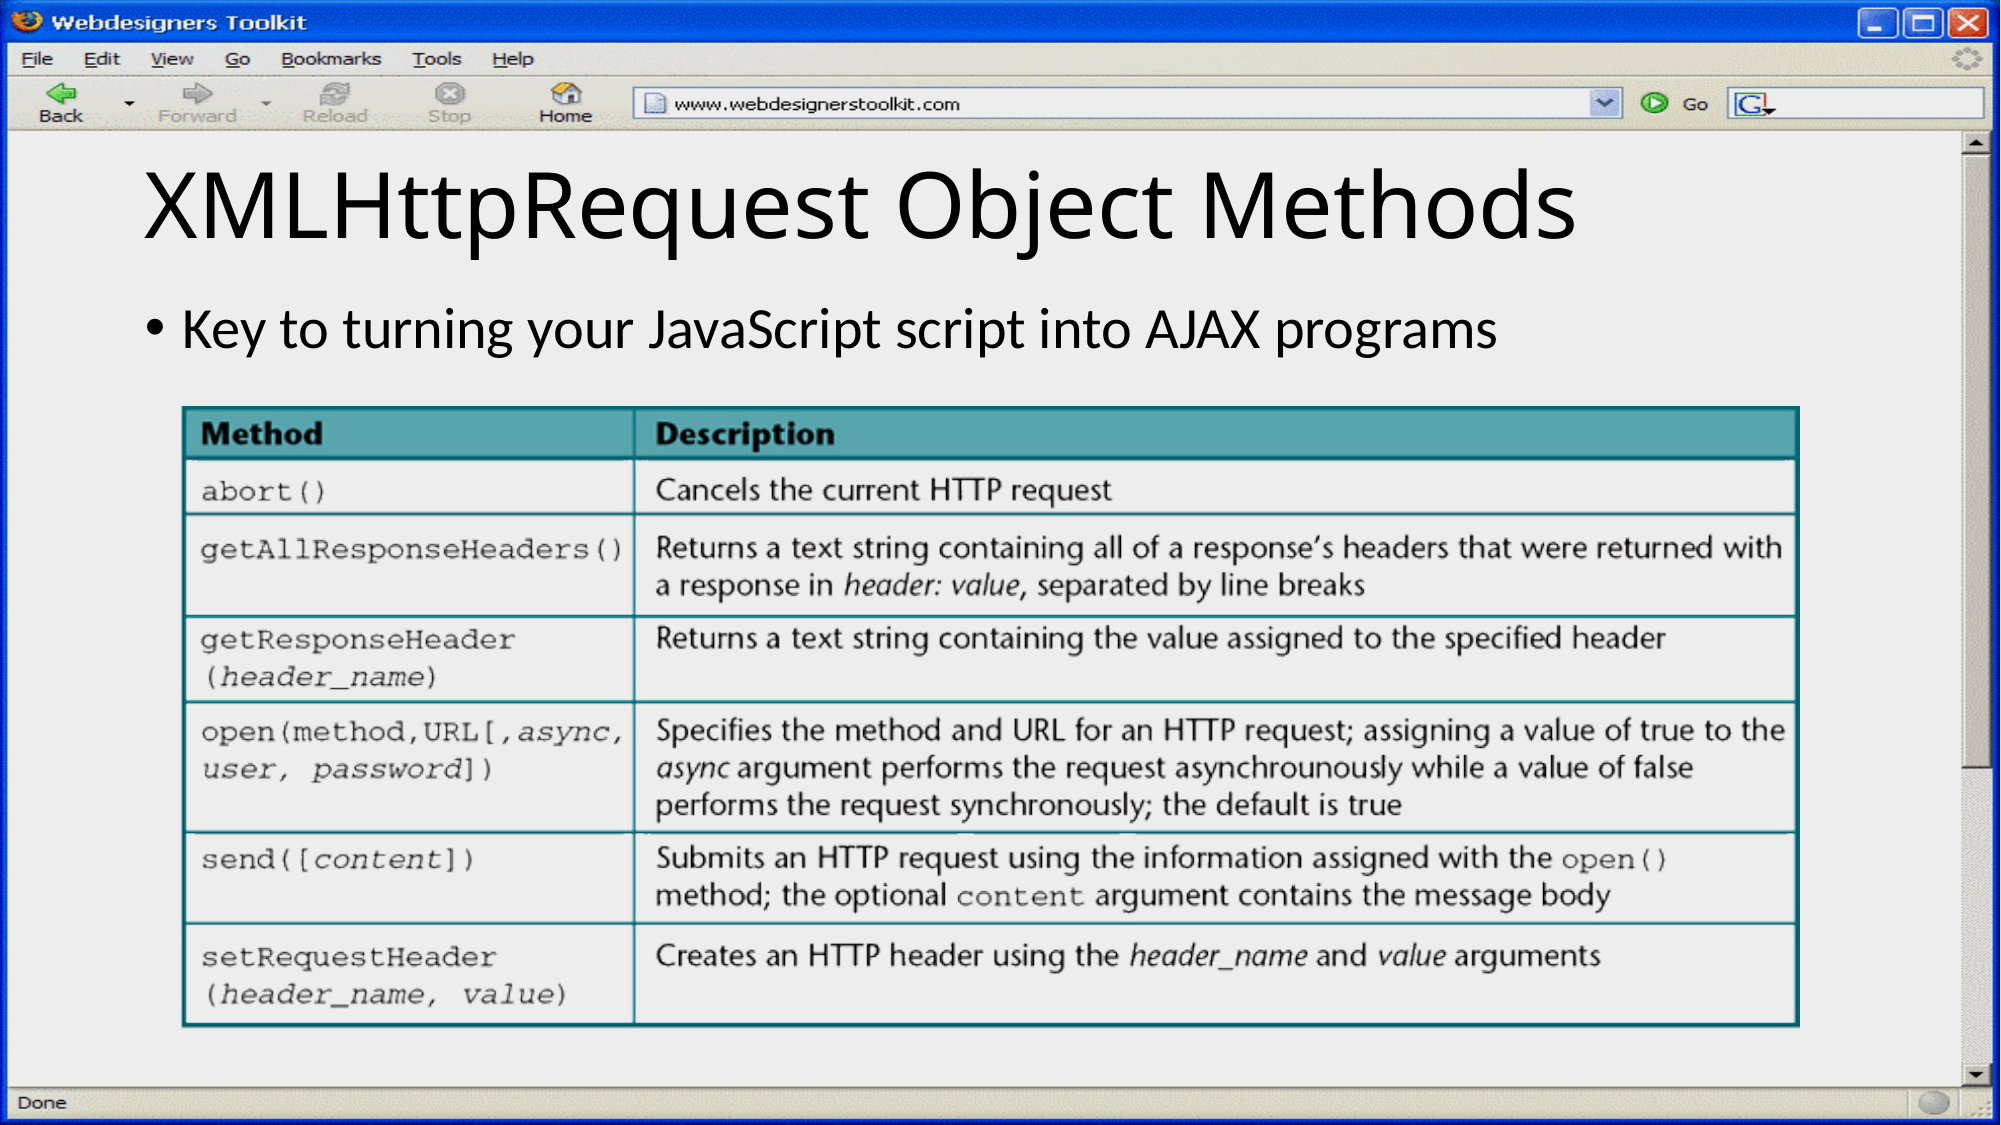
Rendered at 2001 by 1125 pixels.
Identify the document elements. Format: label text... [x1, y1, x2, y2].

title XMLHttpRequest Object Methods [129, 136, 1855, 281]
picture [0, 0, 2001, 1125]
list Key to turning your JavaScript script into AJAX programs [129, 291, 1855, 1090]
